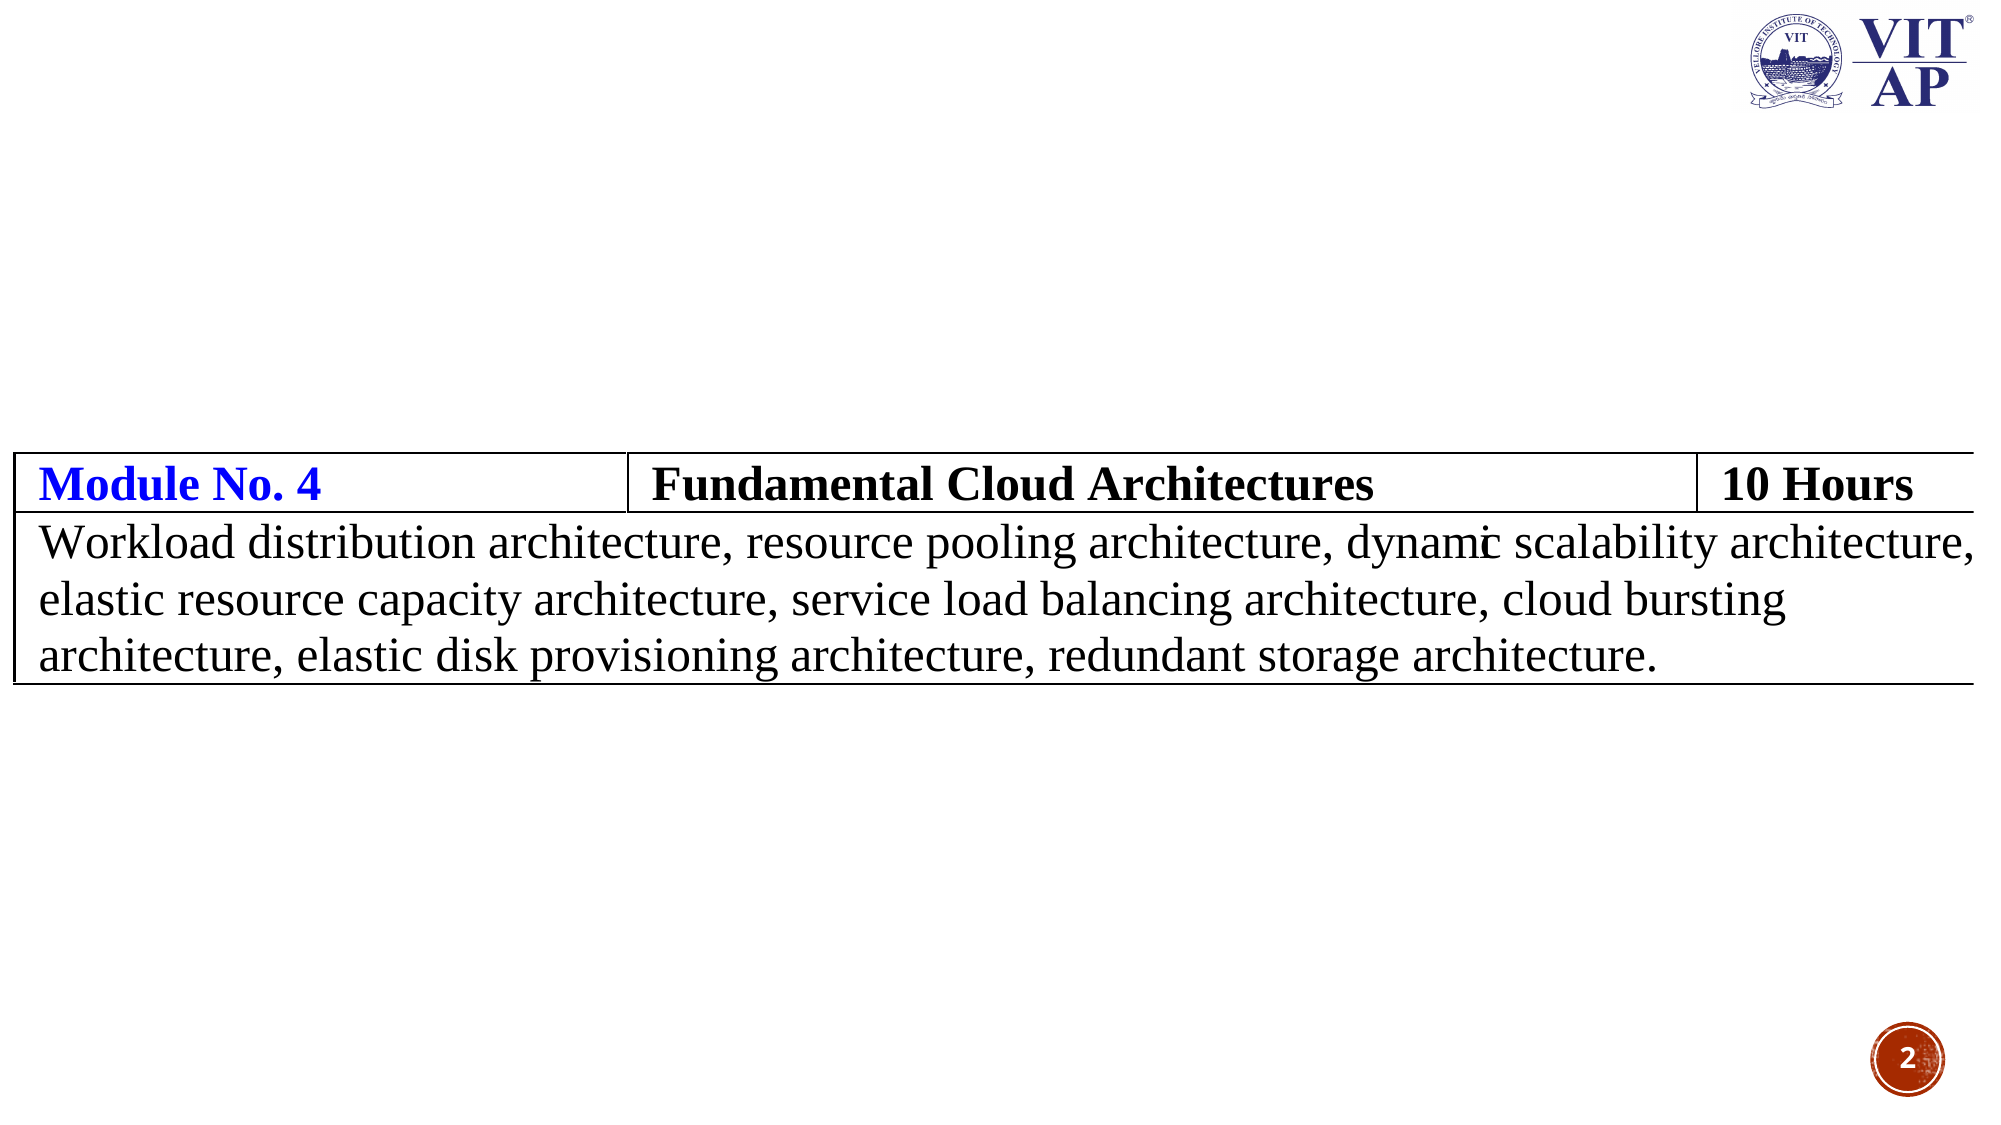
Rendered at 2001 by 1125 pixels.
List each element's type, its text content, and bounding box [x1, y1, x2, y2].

picture [1731, 0, 1980, 113]
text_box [0, 452, 1973, 738]
slide_number 2 [1855, 1028, 1961, 1089]
